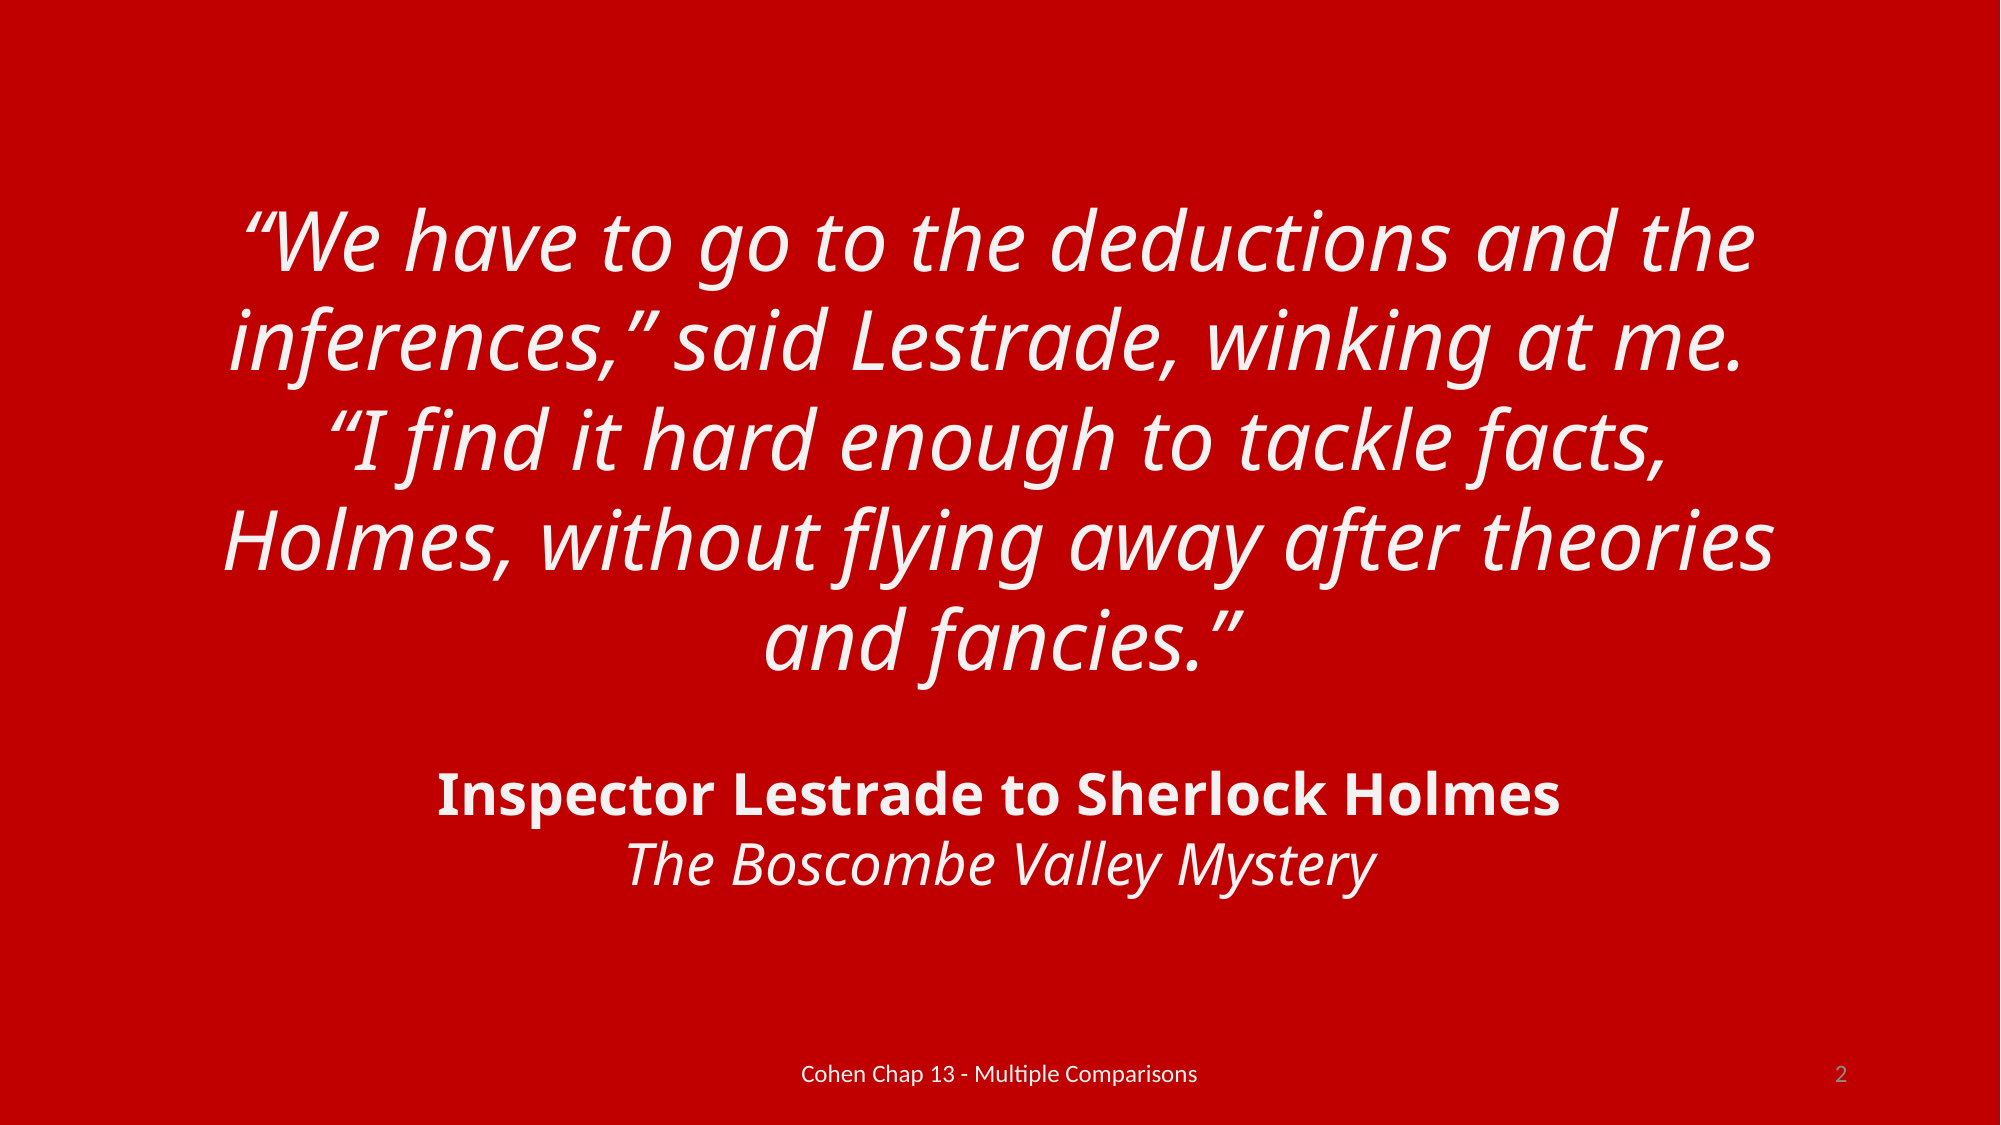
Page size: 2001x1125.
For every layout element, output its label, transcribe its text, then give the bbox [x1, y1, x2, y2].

text_box “We have to go to the deductions and the inferences,” said Lestrade, winking at me. “I find it hard enough to tackle facts, Holmes, without flying away after theories and fancies.” Inspector Lestrade to Sherlock Holmes The Boscombe Valley Mystery [165, 180, 1835, 905]
footer Cohen Chap 13 - Multiple Comparisons [662, 1042, 1338, 1103]
slide_number 2 [1412, 1042, 1863, 1103]
